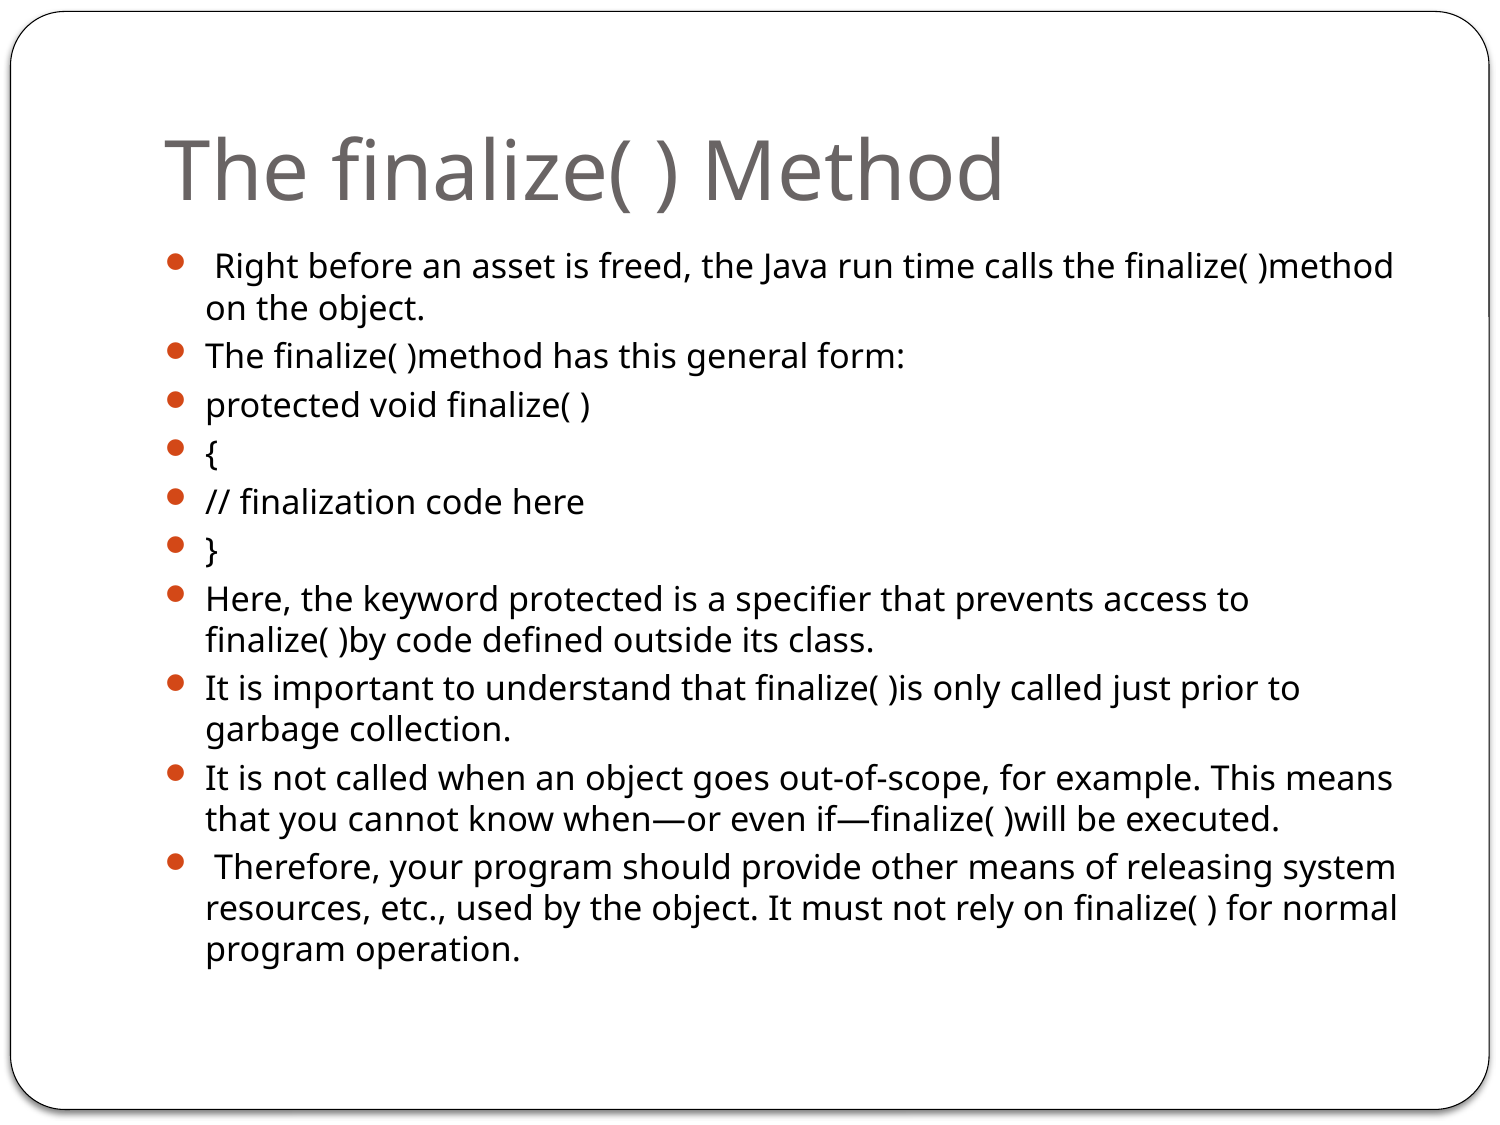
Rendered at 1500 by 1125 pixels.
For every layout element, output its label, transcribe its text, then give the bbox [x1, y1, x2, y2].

title The finalize( ) Method [150, 45, 1425, 233]
list Right before an asset is freed, the Java run time calls the finalize( )method on the object. The finalize( )method has this general form: protected void finalize( ) { // finalization code here } Here, the keyword protected is a specifier that prevents access to finalize( )by code defined outside its class. It is important to understand that finalize( )is only called just prior to garbage collection. It is not called when an object goes out-of-scope, for example. This means that you cannot know when—or even if—finalize( )will be executed. Therefore, your program should provide other means of releasing system resources, etc., used by the object. It must not rely on finalize( ) for normal program operation. [150, 237, 1425, 988]
